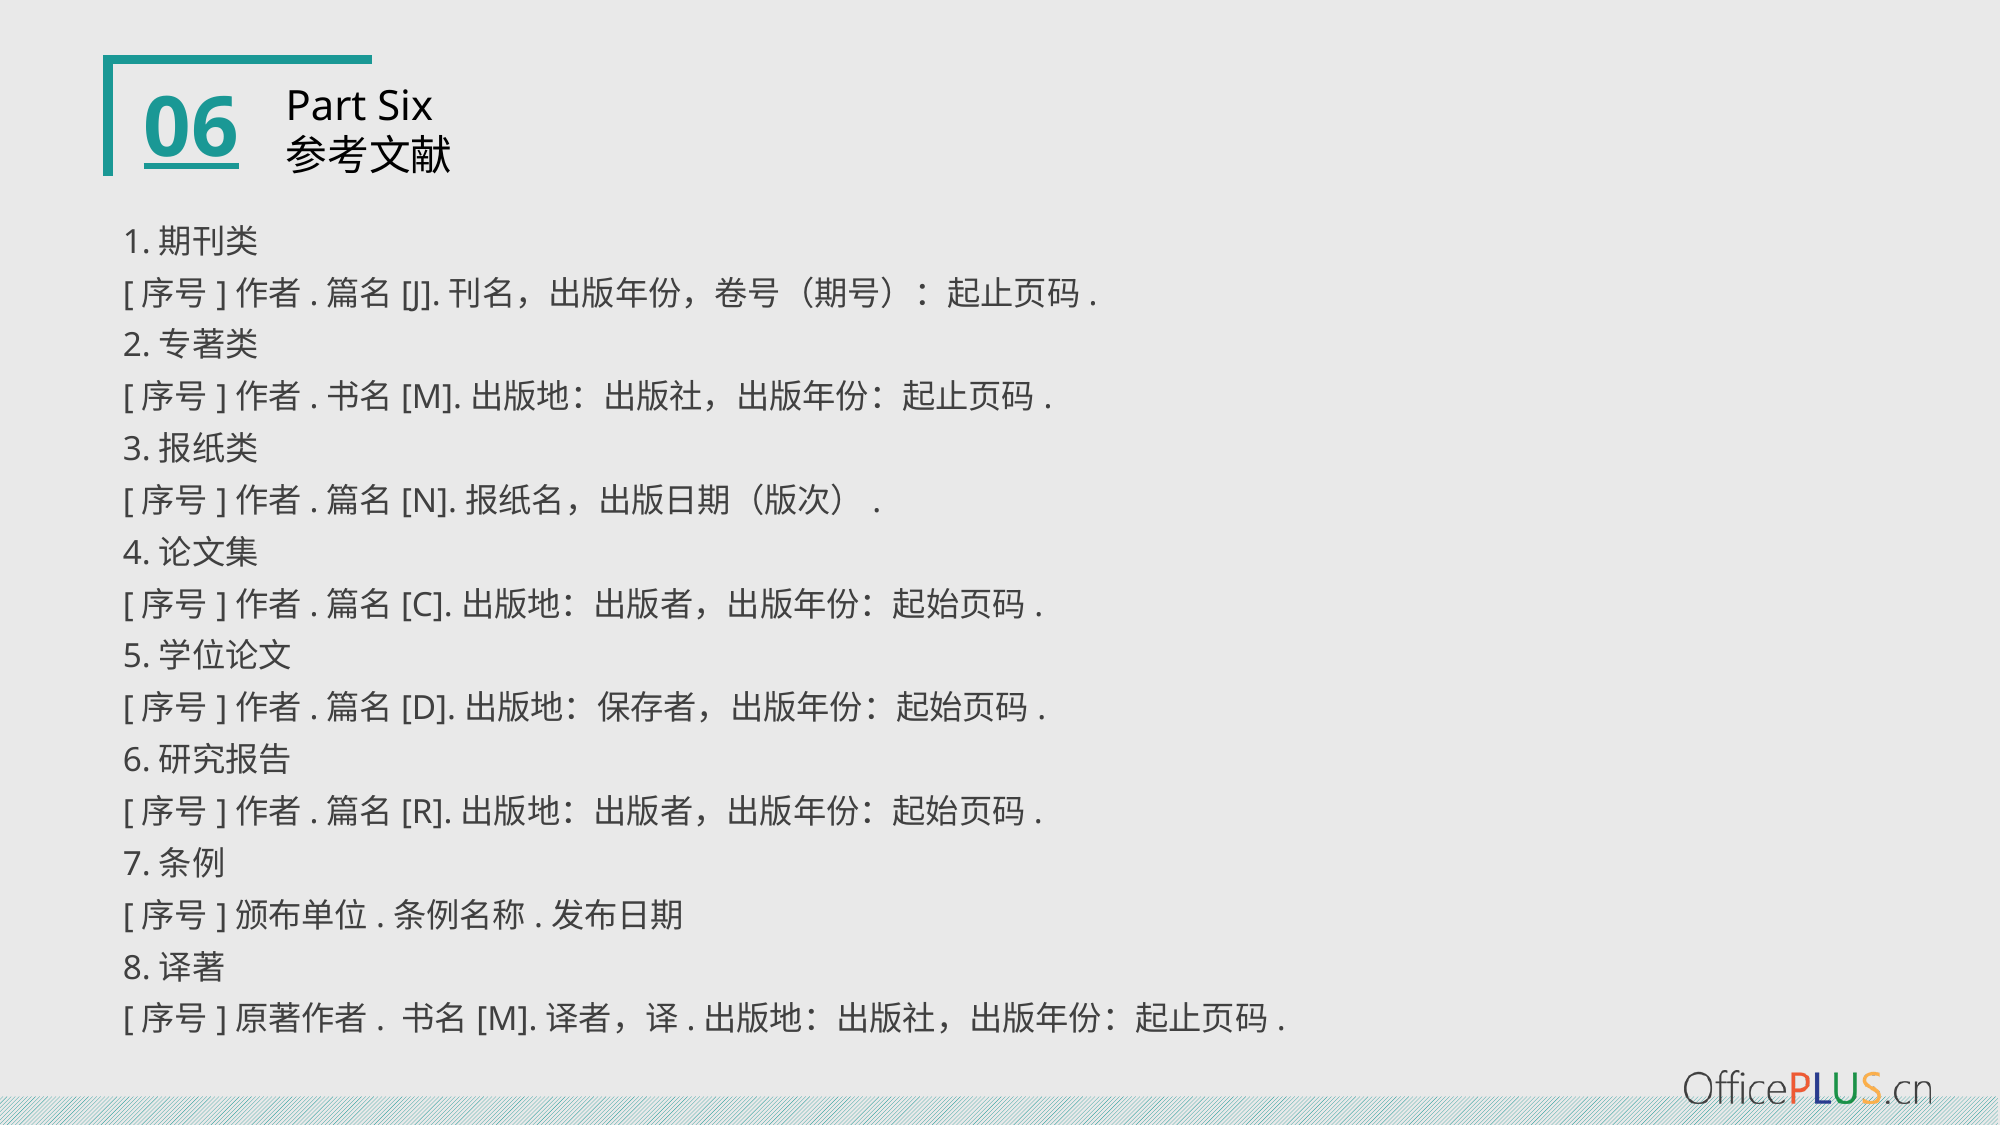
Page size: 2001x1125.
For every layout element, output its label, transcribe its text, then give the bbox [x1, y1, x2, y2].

picture [1684, 1070, 1931, 1104]
text_box 06 [128, 66, 271, 181]
text_box Part Six 参考文献 [270, 71, 631, 186]
text_box 1.期刊类 [序号]作者.篇名[J].刊名，出版年份，卷号（期号）：起止页码. 2.专著类 [序号]作者.书名[M].出版地：出版社，出版年份：起止页码. 3.报纸类 [序号]作者.篇名[N].报纸名，出版日期（版次）. 4.论文集 [序号]作者.篇名[C].出版地：出版者，出版年份：起始页码. 5.学位论文 [序号]作者.篇名[D].出版地：保存者，出版年份：起始页码. 6.研究报告 [序号]作者.篇名[R].出版地：出版者，出版年份：起始页码. 7.条例 [序号]颁布单位.条例名称.发布日期 8.译著 [序号]原著作者. 书名[M].译者，译.出版地：出版社，出版年份：起止页码. [108, 200, 1821, 1045]
